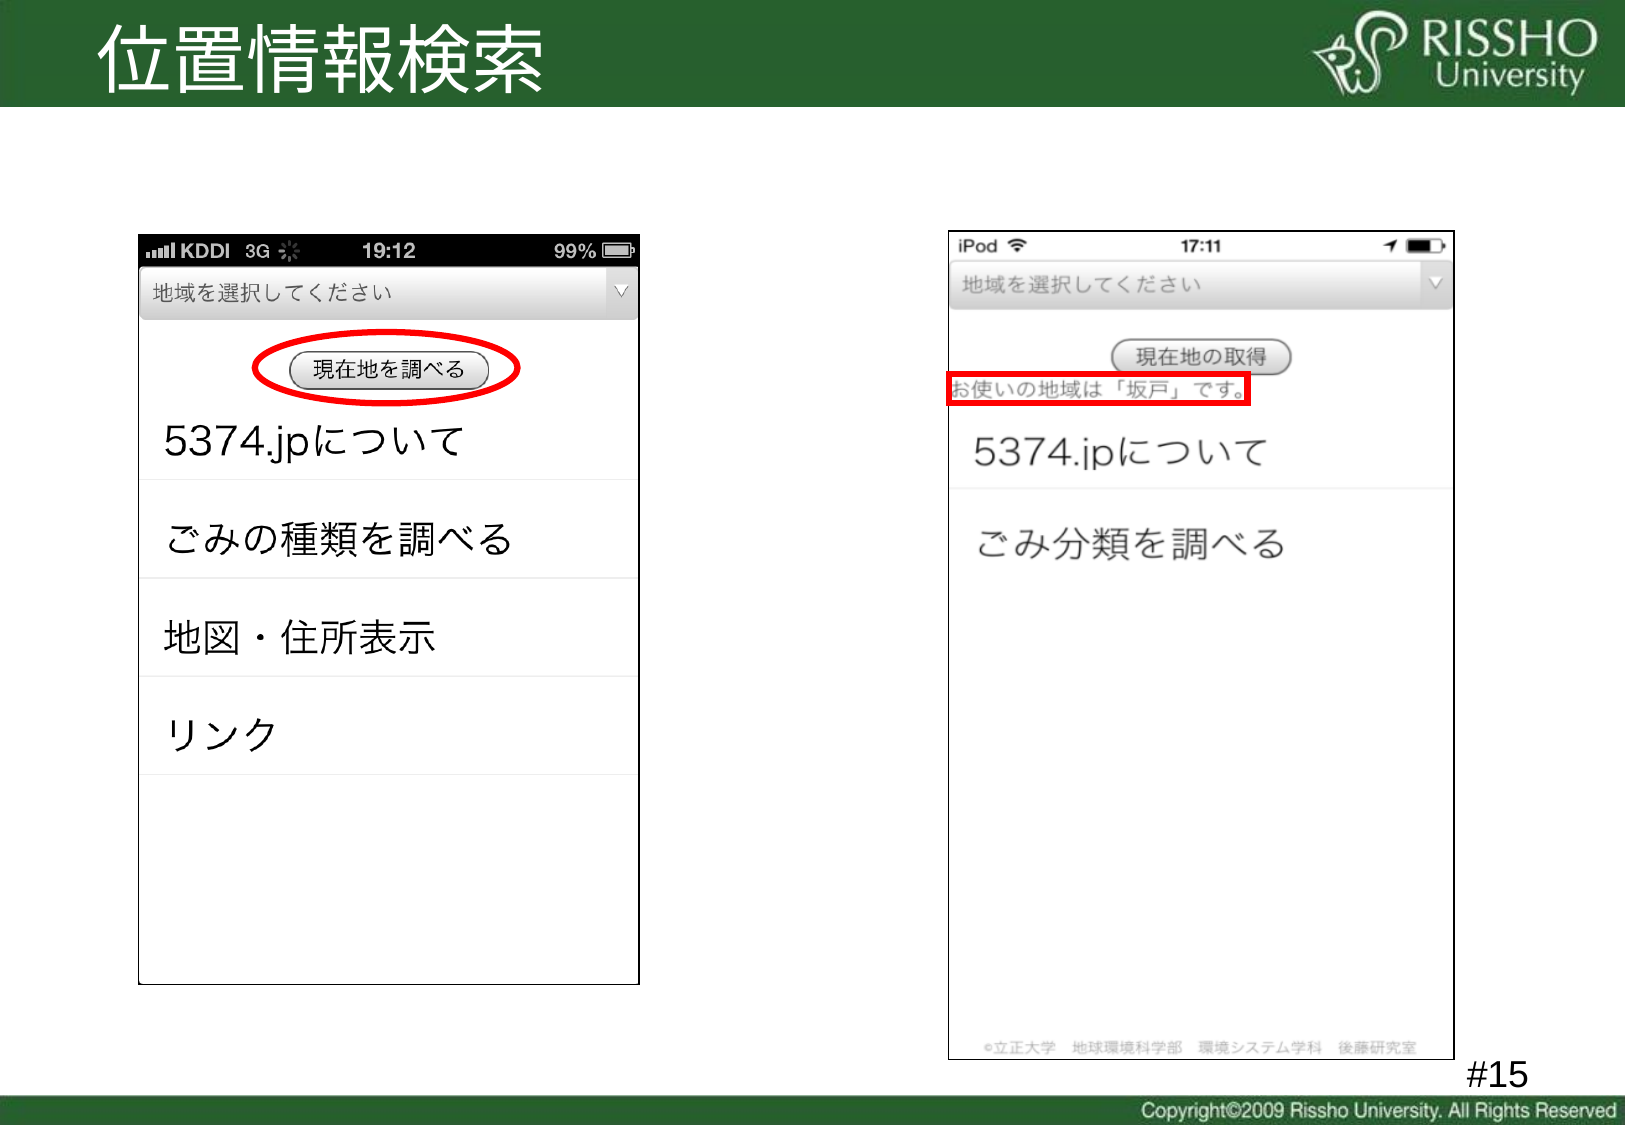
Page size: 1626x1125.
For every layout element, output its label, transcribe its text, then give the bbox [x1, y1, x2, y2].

picture [948, 231, 1454, 1059]
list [138, 235, 639, 985]
picture [0, 0, 1625, 107]
title 位置情報検索 [81, 4, 1544, 111]
picture [0, 1095, 1625, 1125]
